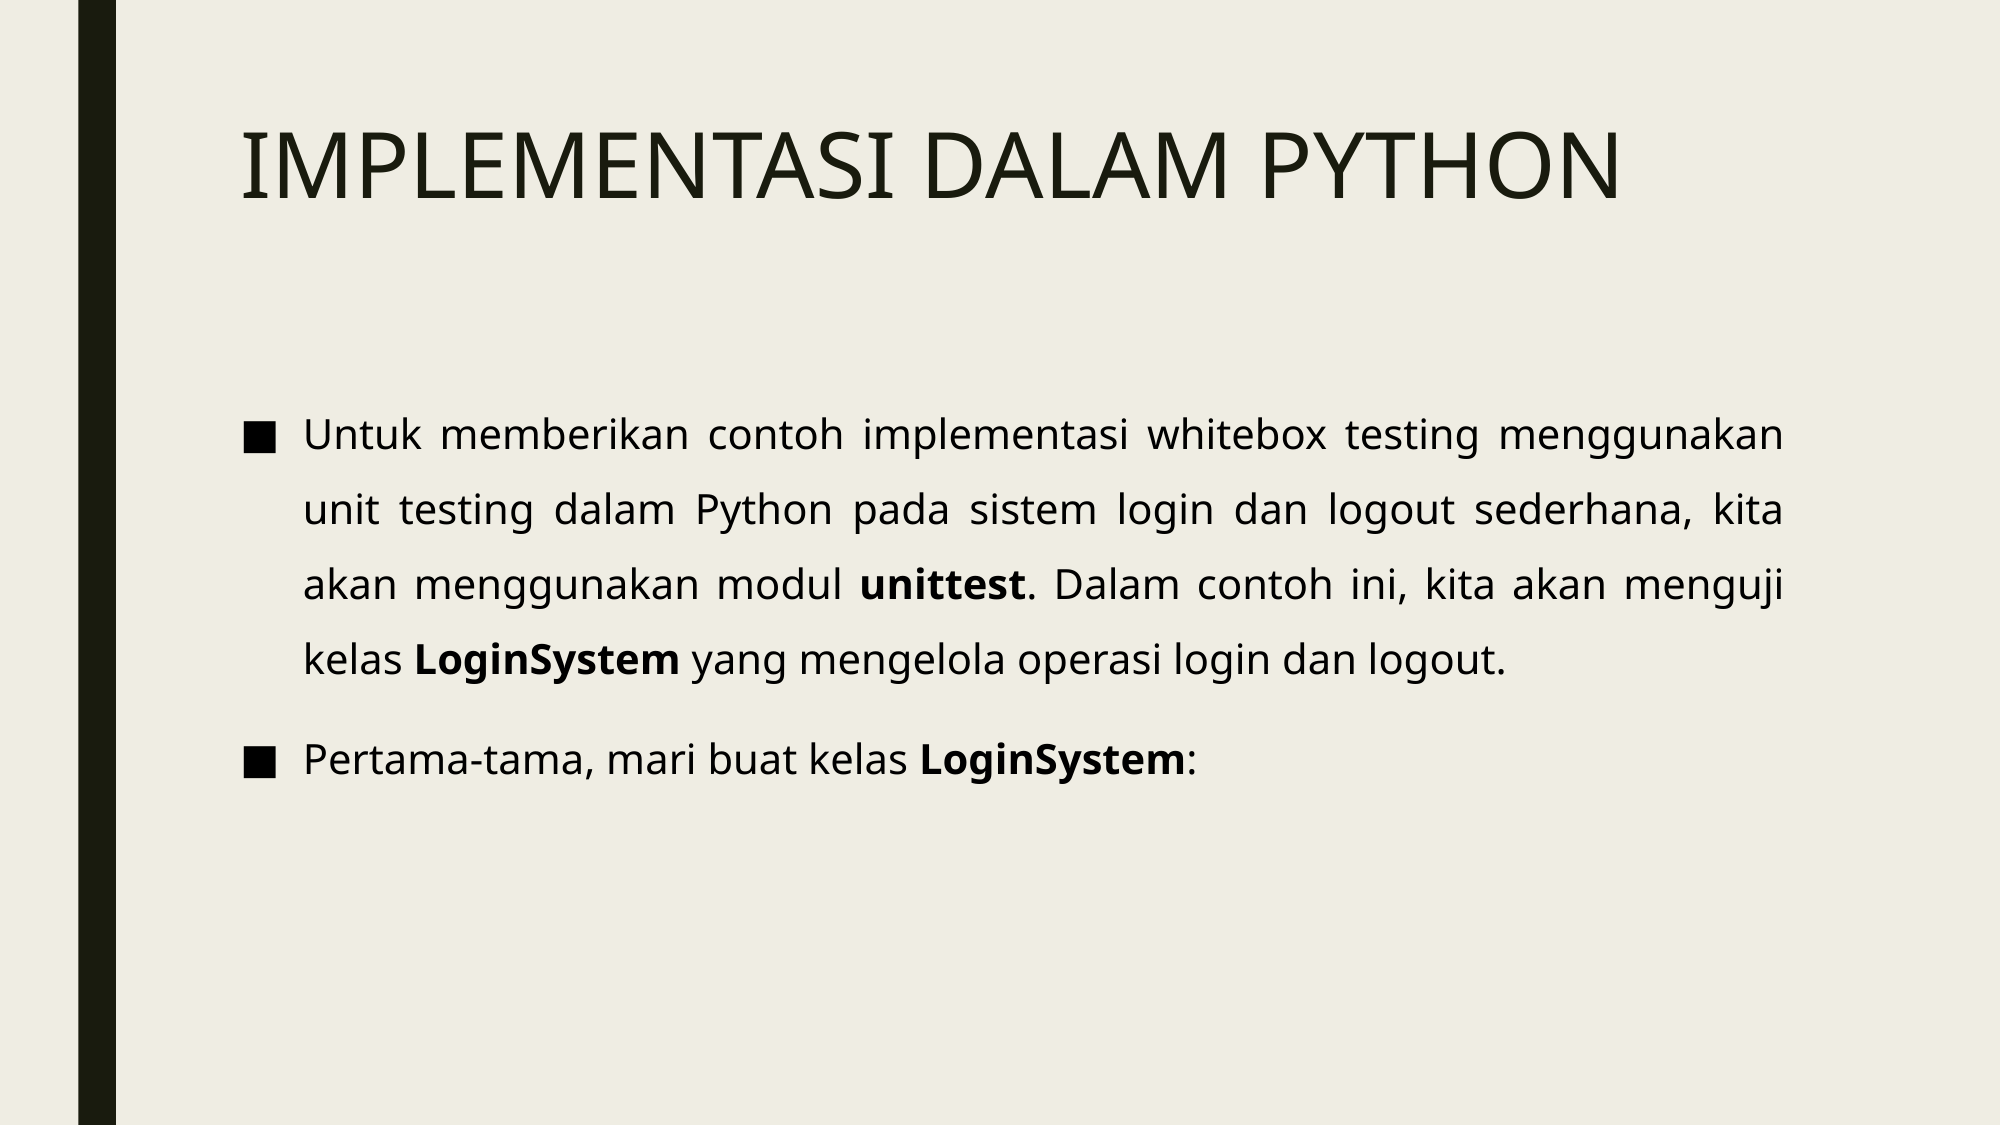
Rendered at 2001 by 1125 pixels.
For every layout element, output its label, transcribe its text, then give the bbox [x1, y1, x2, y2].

list Untuk memberikan contoh implementasi whitebox testing menggunakan unit testing dalam Python pada sistem login dan logout sederhana, kita akan menggunakan modul unittest. Dalam contoh ini, kita akan menguji kelas LoginSystem yang mengelola operasi login dan logout. Pertama-tama, mari buat kelas LoginSystem: [225, 375, 1800, 963]
title IMPLEMENTASI DALAM PYTHON [225, 112, 1800, 357]
